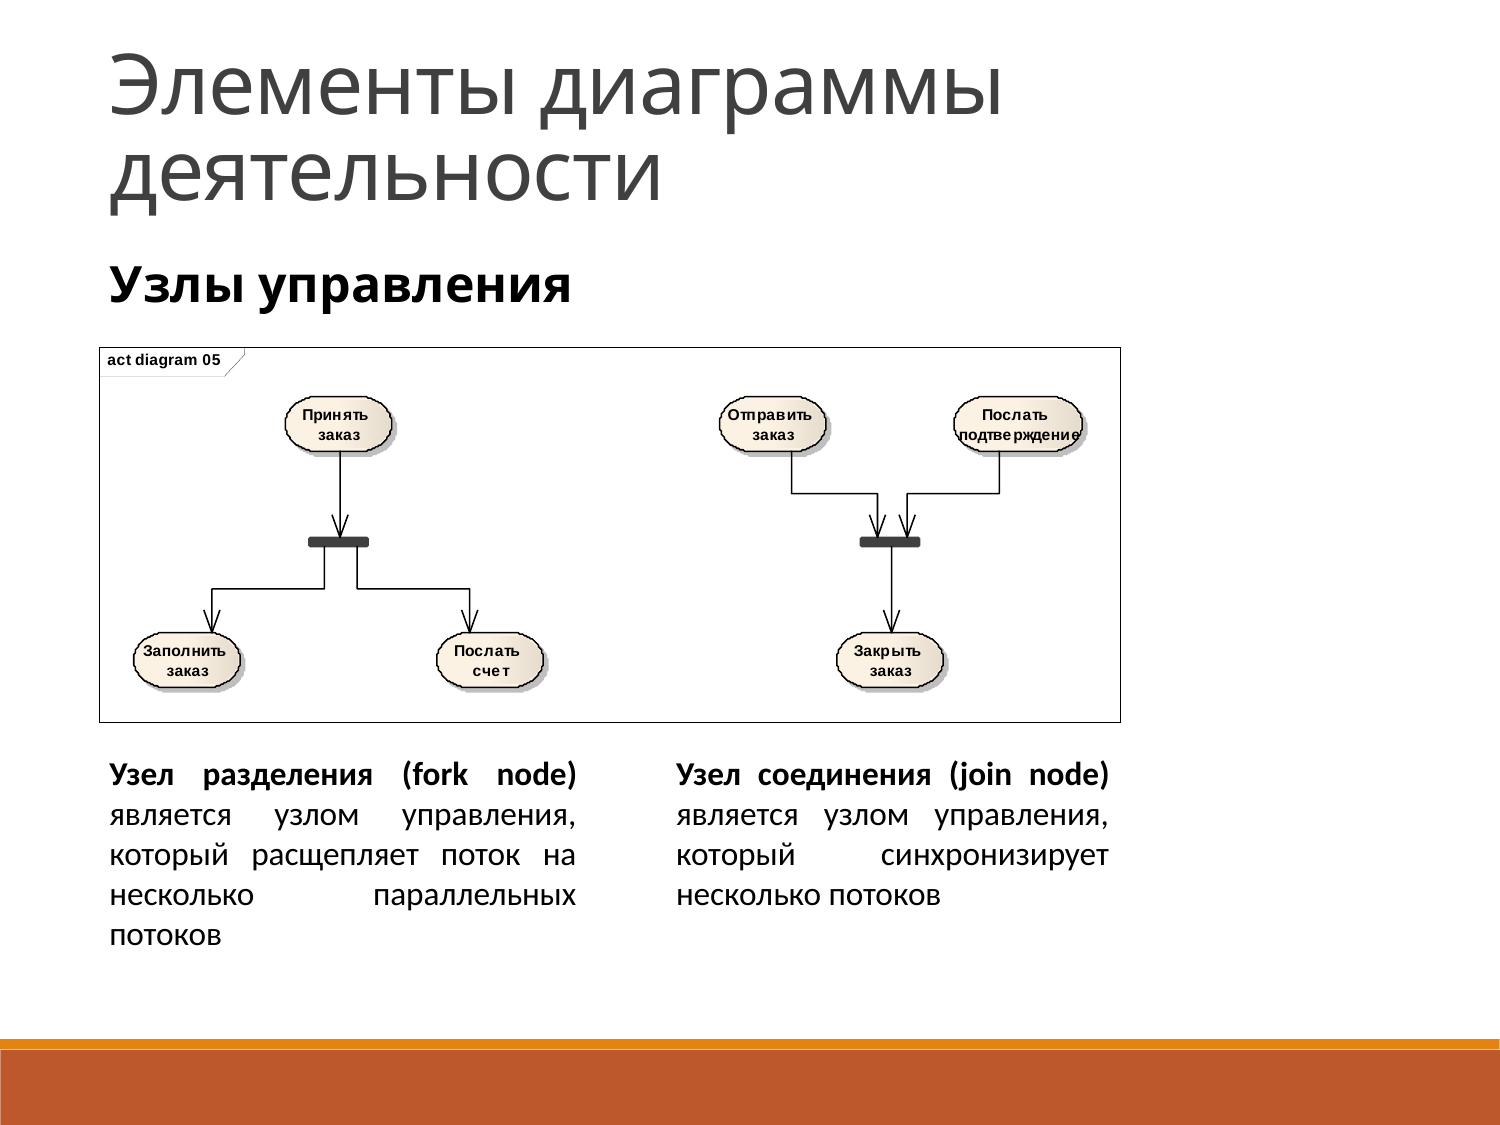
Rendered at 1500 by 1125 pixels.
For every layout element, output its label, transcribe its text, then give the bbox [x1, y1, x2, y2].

text_box Узел соединения (join node) является узлом управления, который синхронизирует несколько потоков [661, 745, 1125, 920]
title Элементы диаграммы деятельности [94, 35, 1084, 225]
text_box Узел разделения (fork node) является узлом управления, который расщепляет поток на несколько параллельных потоков [94, 745, 592, 960]
text_box Узлы управления [94, 245, 607, 321]
picture [94, 341, 1125, 727]
